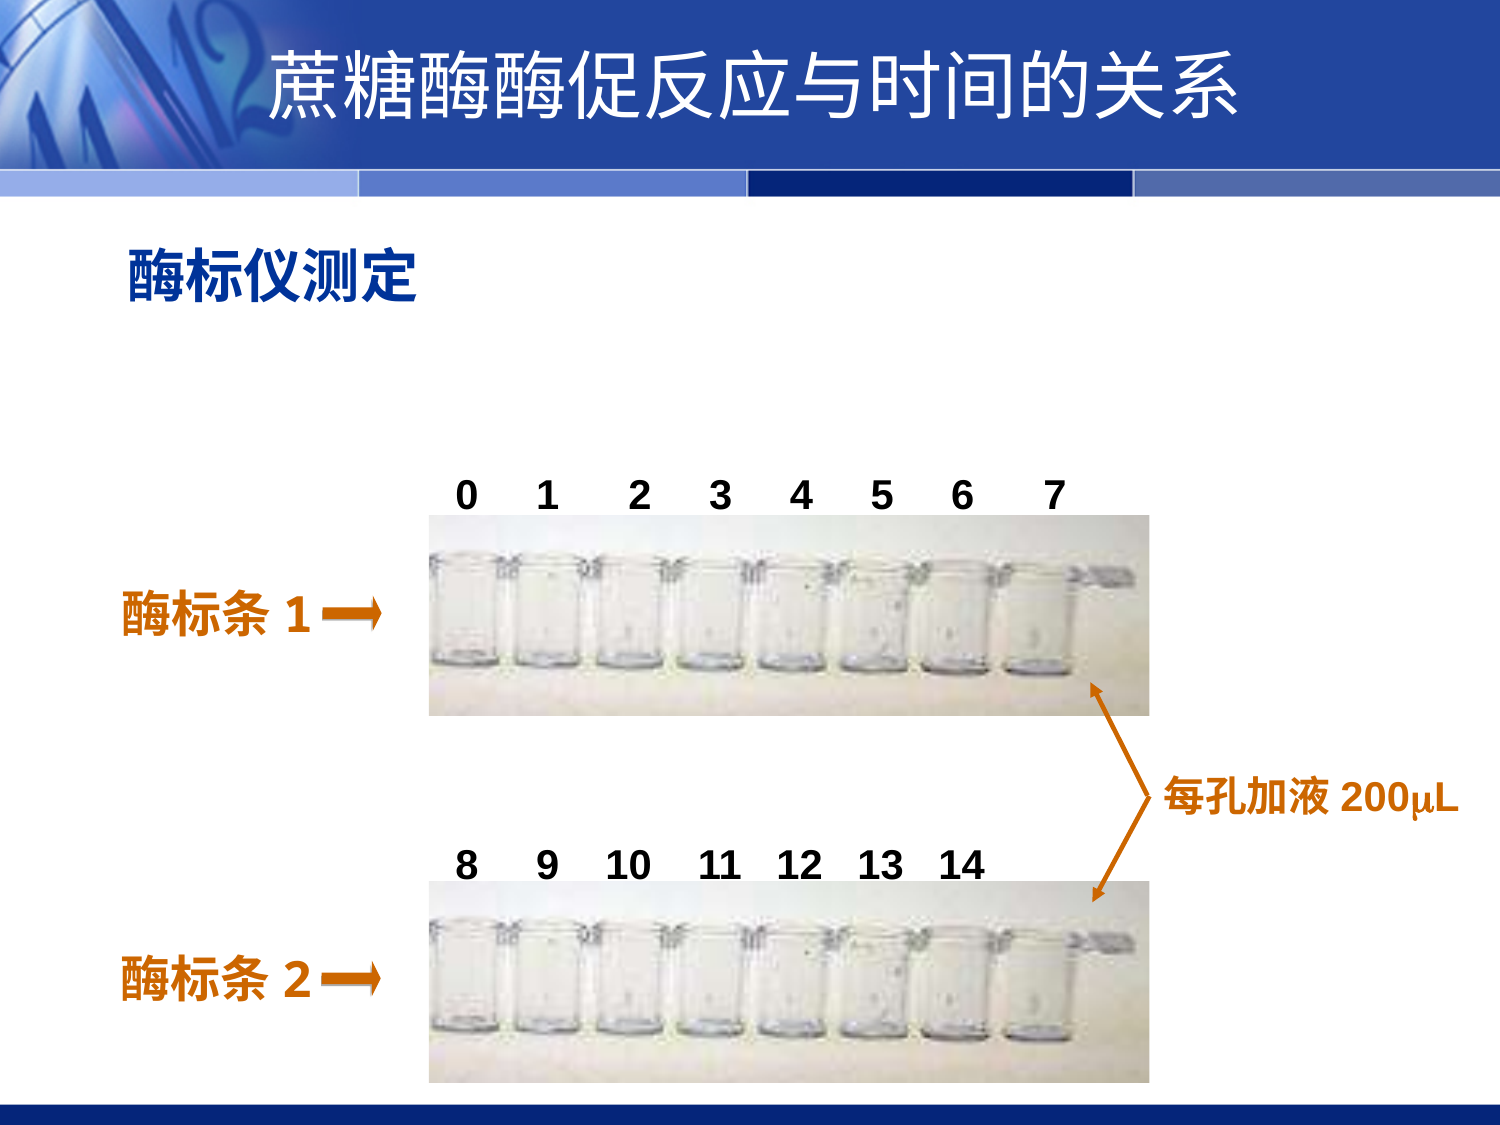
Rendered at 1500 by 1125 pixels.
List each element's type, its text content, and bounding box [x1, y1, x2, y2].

text_box [327, 960, 381, 997]
text_box 每孔加液200L [1231, 762, 1475, 828]
text_box 酶标仪测定 [112, 231, 1388, 317]
text_box 蔗糖酶酶促反应与时间的关系 [111, 18, 1399, 149]
text_box 0 1 2 3 4 5 6 7 [440, 440, 1197, 516]
text_box 酶标条2 [105, 940, 327, 1016]
text_box 8 9 10 11 12 13 14 [1108, 830, 1197, 899]
picture [0, 0, 1500, 1125]
text_box [328, 602, 382, 631]
text_box 8 9 10 11 12 13 14 [440, 810, 1128, 880]
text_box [172, 487, 581, 593]
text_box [1009, 762, 1231, 822]
text_box 酶标条1 [106, 575, 328, 650]
